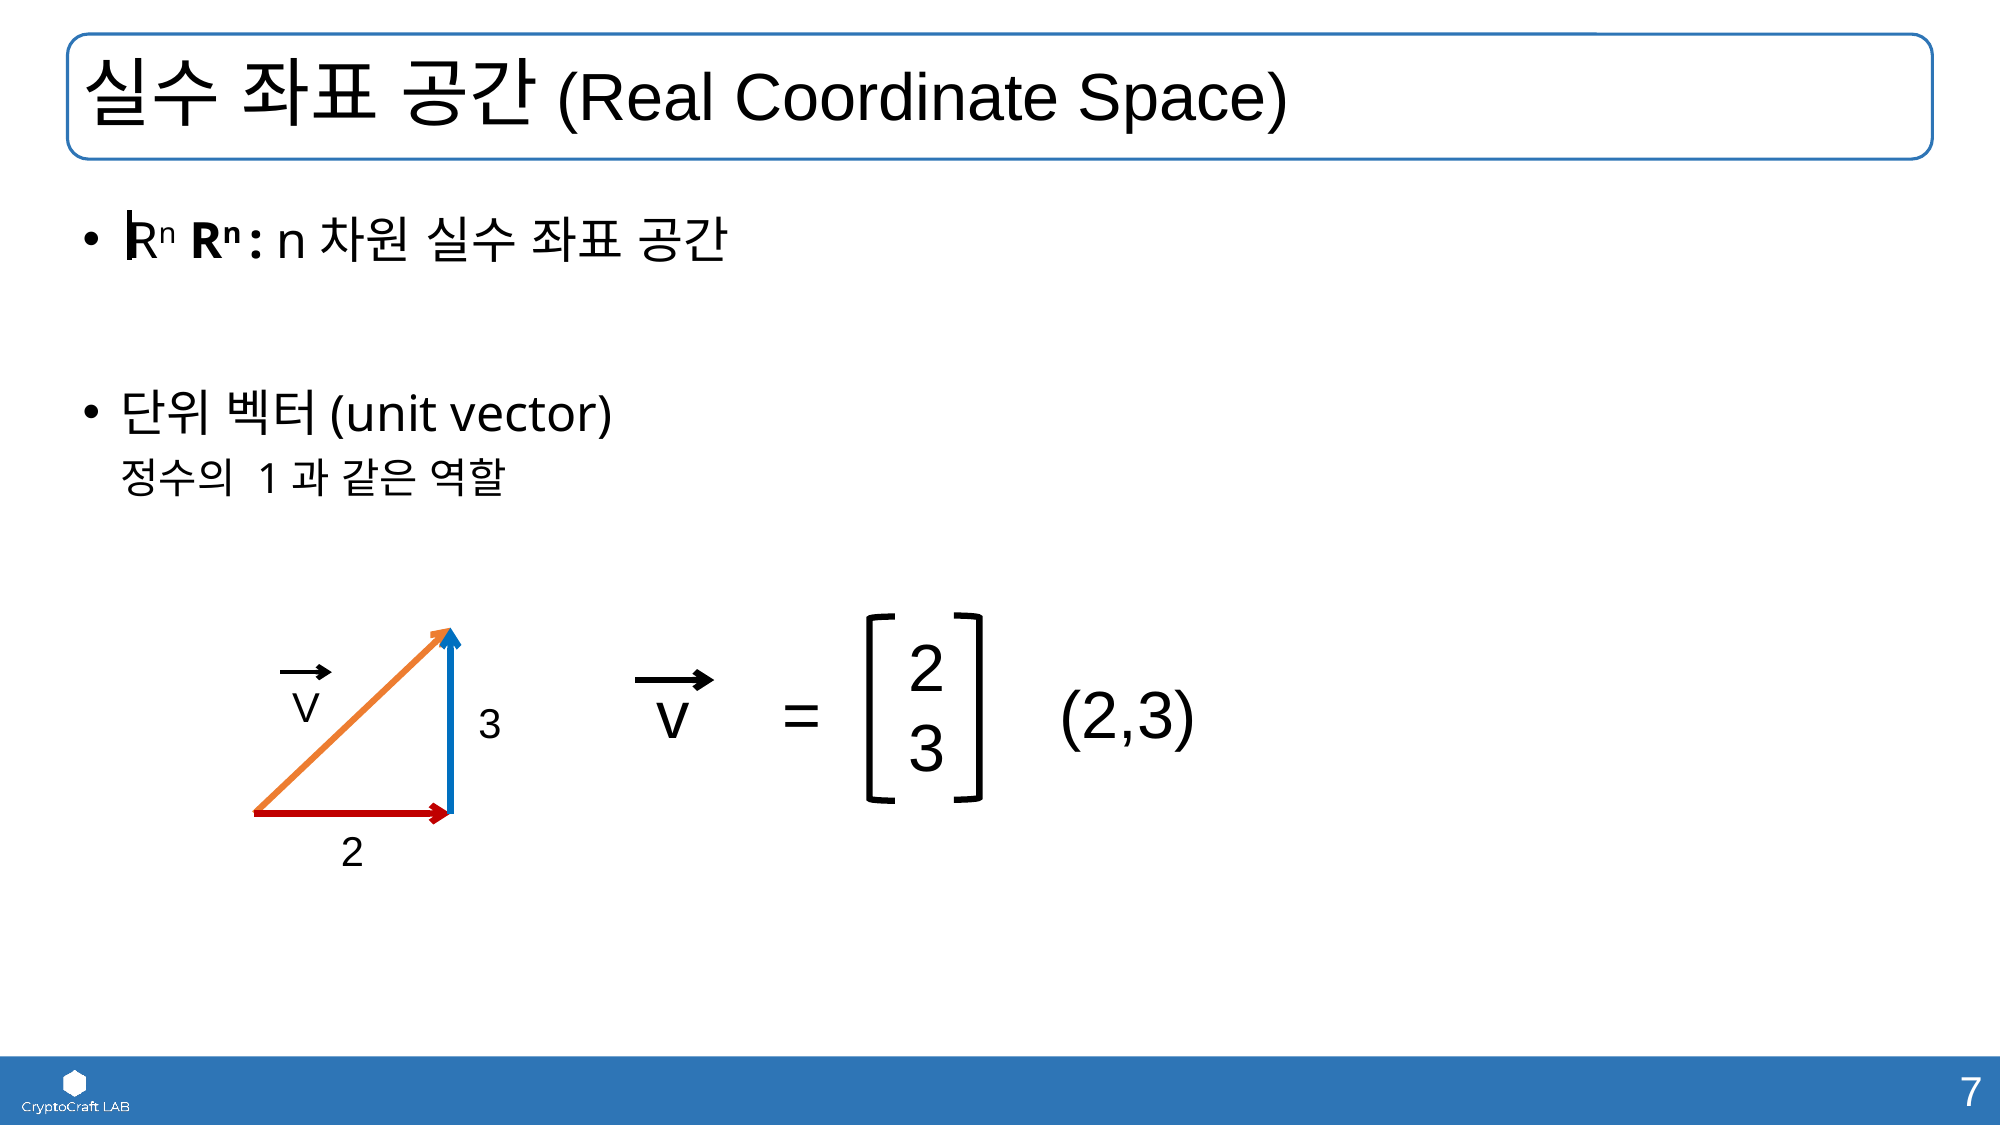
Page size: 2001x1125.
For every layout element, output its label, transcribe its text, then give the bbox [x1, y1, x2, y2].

title 실수 좌표 공간(Real Coordinate Space) [67, 34, 1933, 160]
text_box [869, 615, 980, 801]
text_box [633, 664, 715, 761]
picture [13, 1061, 138, 1123]
text_box = [762, 664, 842, 760]
text_box (2,3) [1031, 664, 1225, 760]
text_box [254, 627, 530, 883]
list Rn Rn : n차원 실수 좌표 공간 단위 벡터(unit vector) 정수의 1과 같은 역할 [67, 189, 1933, 1019]
